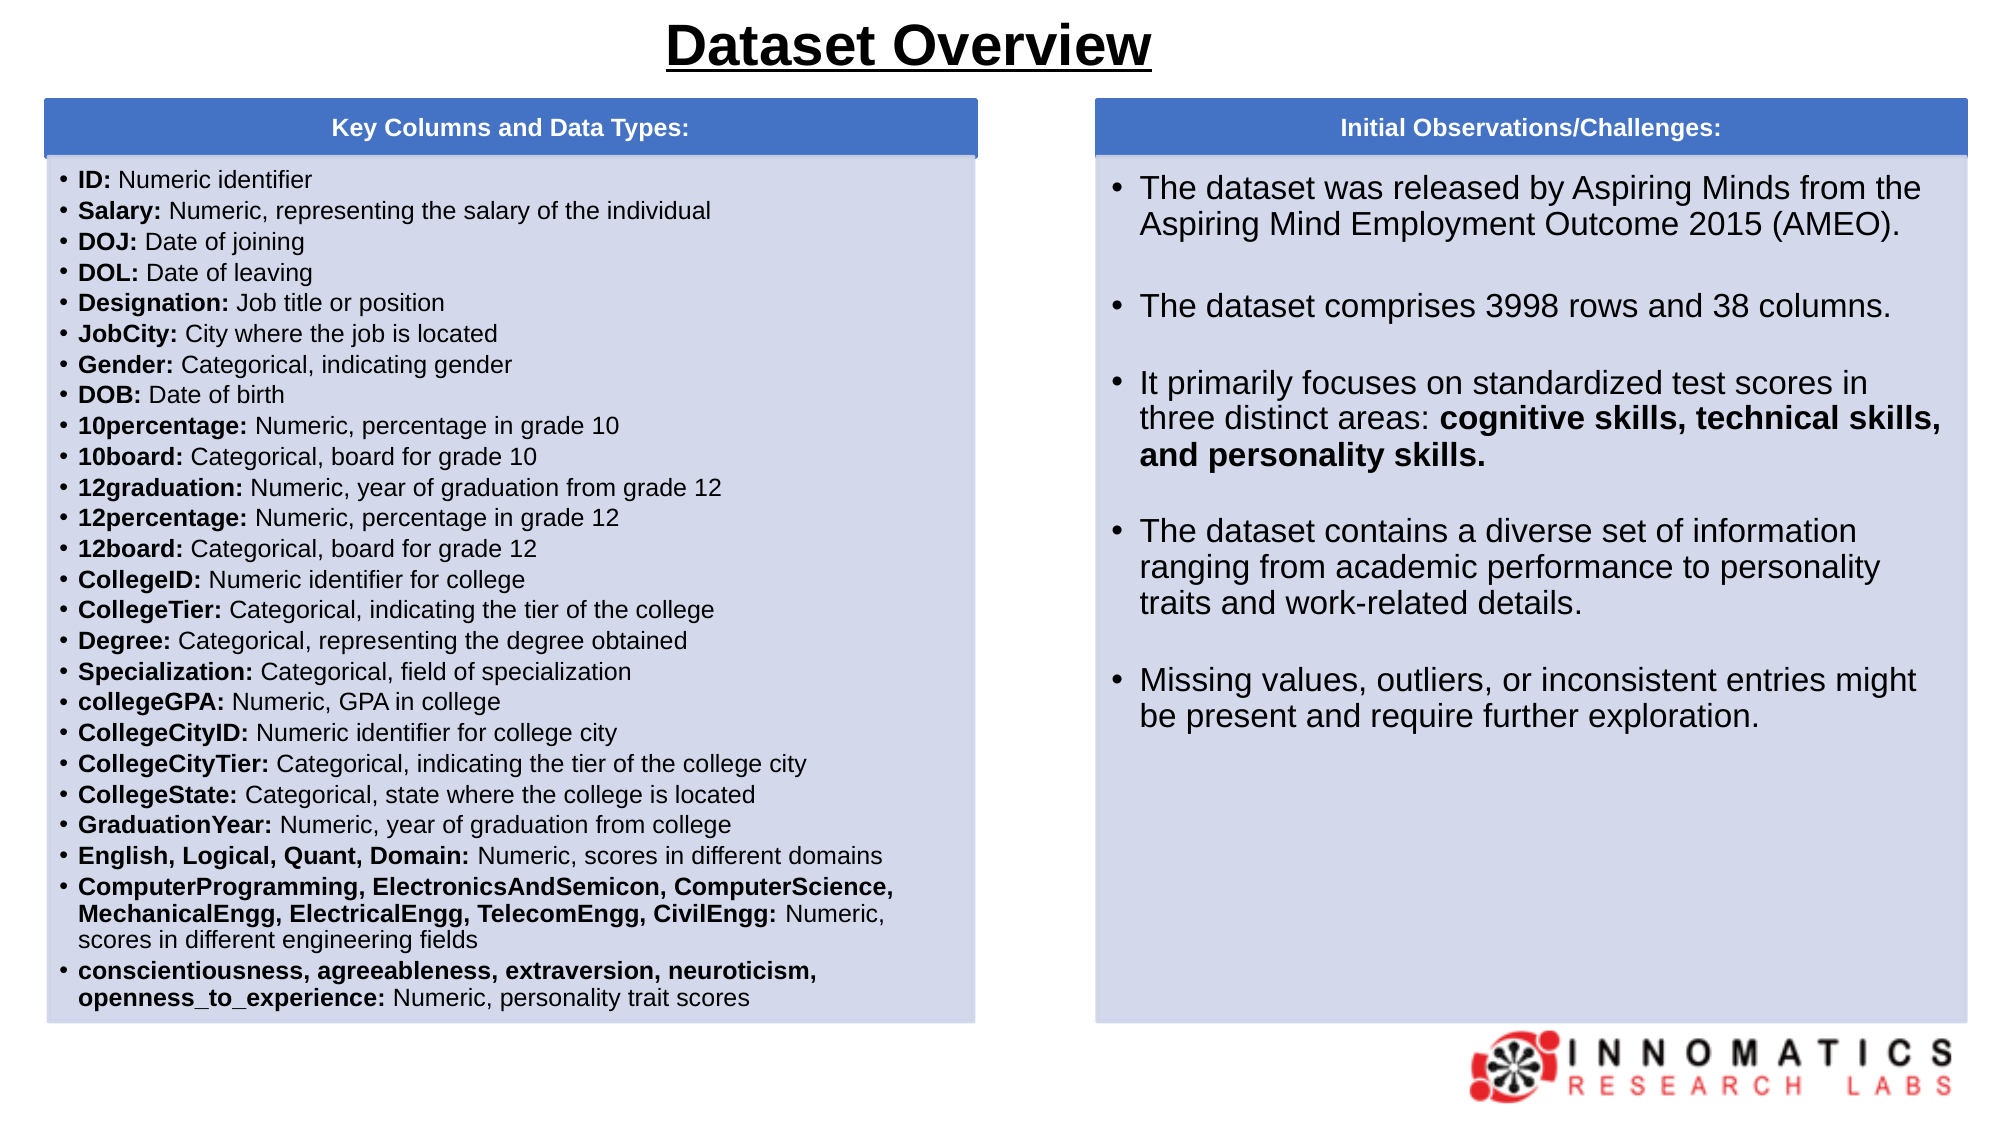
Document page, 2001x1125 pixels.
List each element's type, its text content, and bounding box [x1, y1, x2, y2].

picture [1445, 1014, 1975, 1125]
text_box Dataset Overview [650, 0, 1241, 82]
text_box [45, 85, 1967, 1037]
